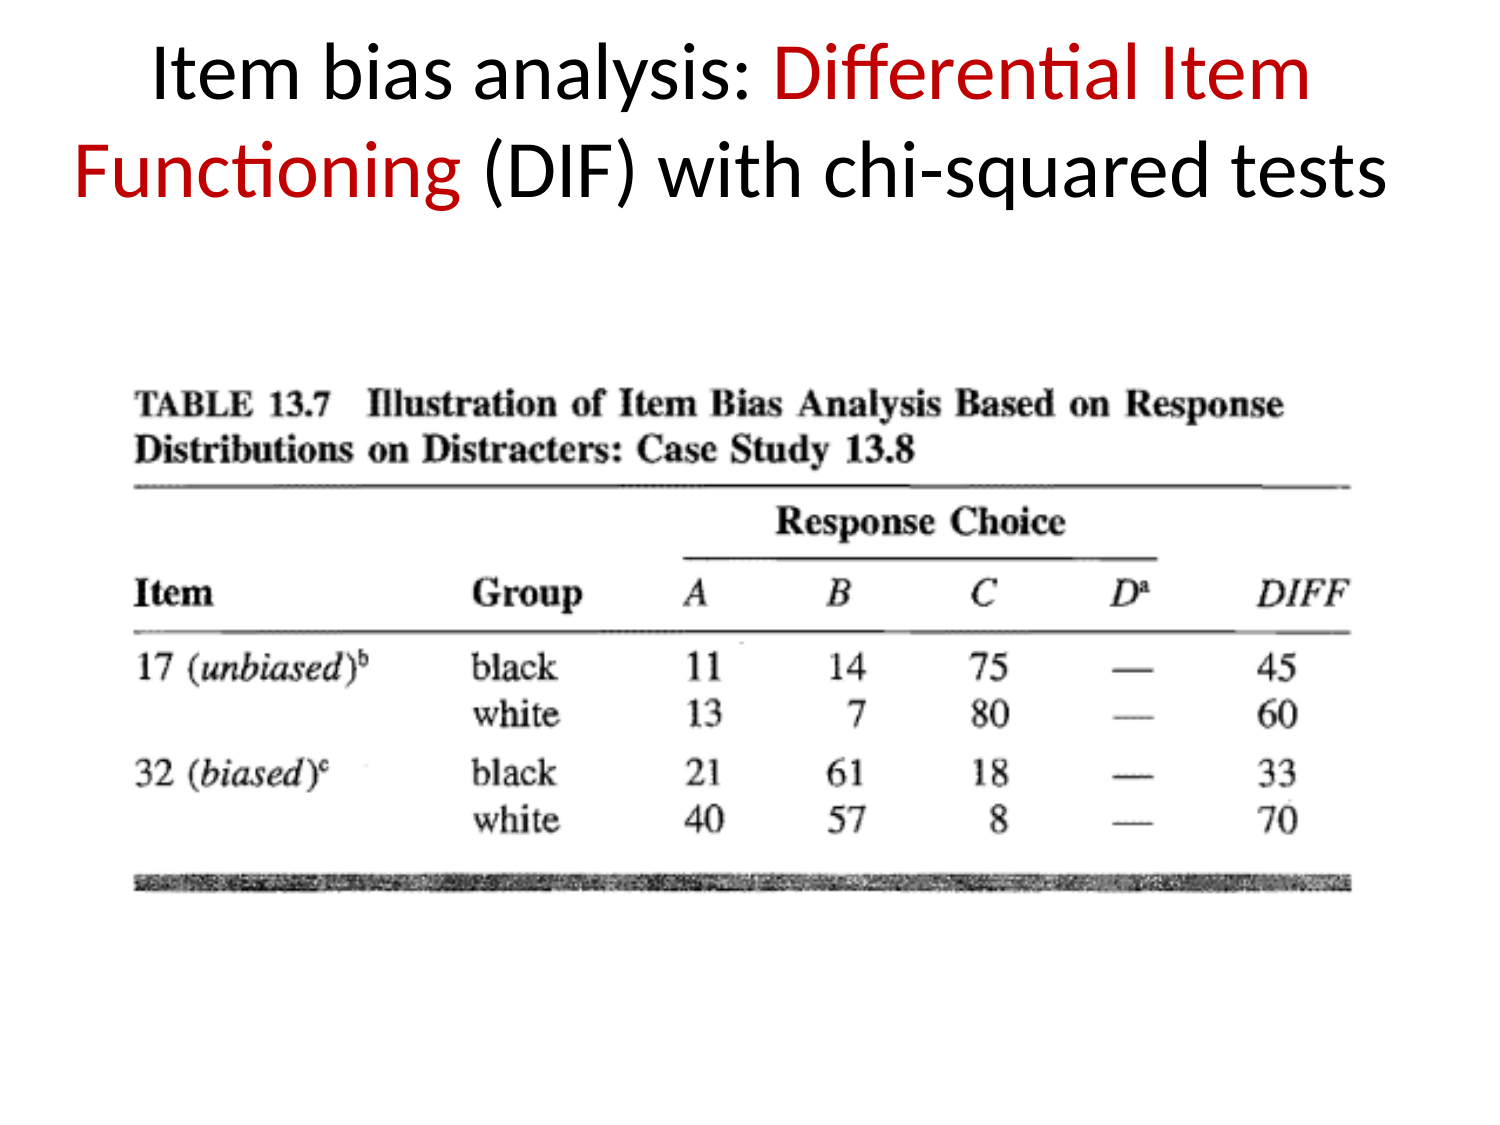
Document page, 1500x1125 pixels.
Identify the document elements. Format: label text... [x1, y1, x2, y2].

title Item bias analysis: Differential Item Functioning (DIF) with chi-squared tests [38, 0, 1425, 233]
picture [38, 351, 1500, 908]
